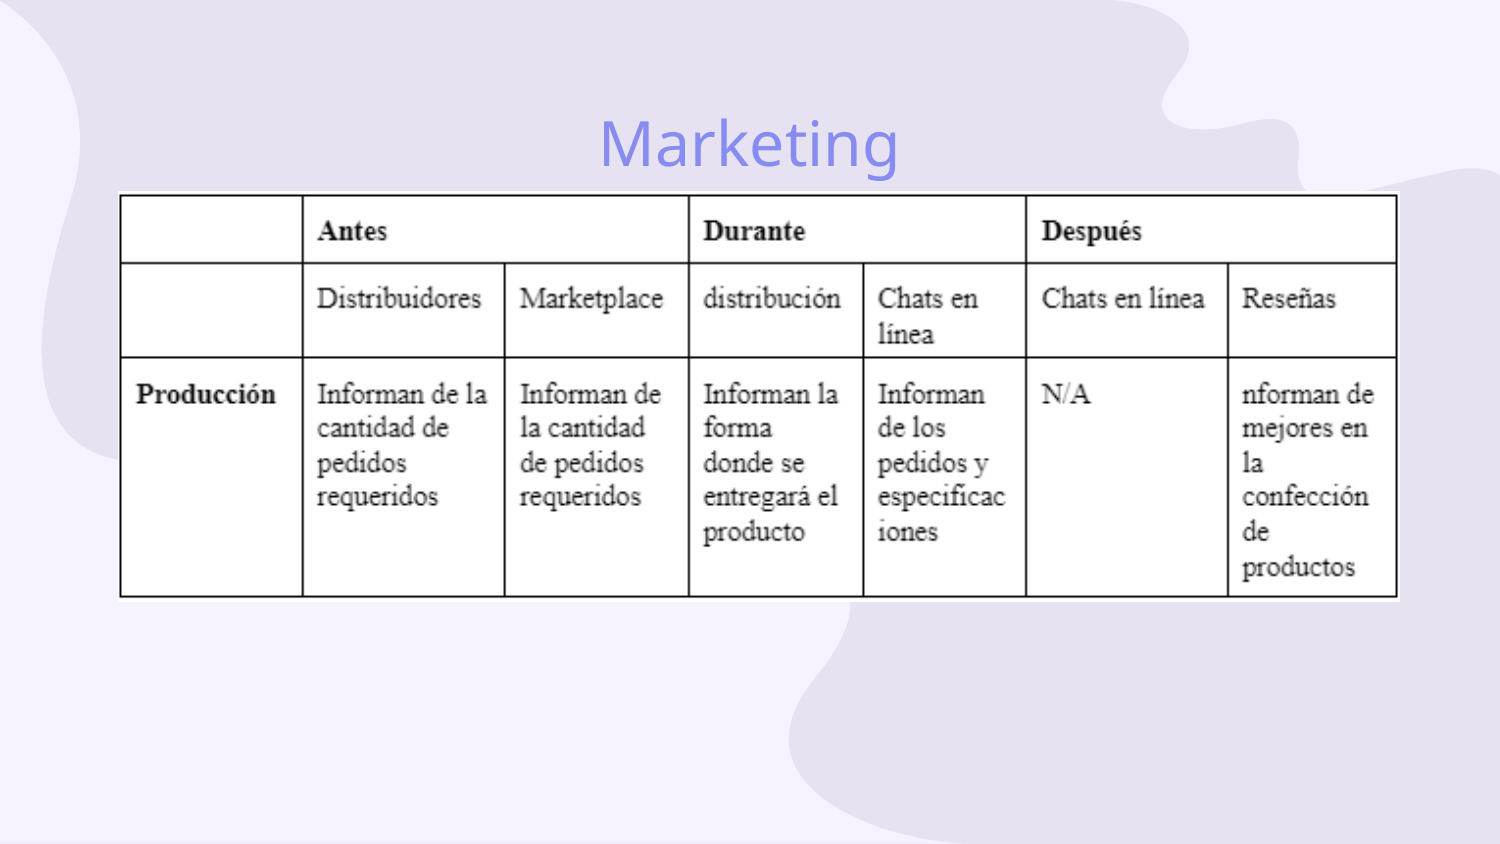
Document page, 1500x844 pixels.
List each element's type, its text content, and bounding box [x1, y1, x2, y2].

picture [117, 191, 1400, 602]
title Marketing [118, 88, 1382, 183]
